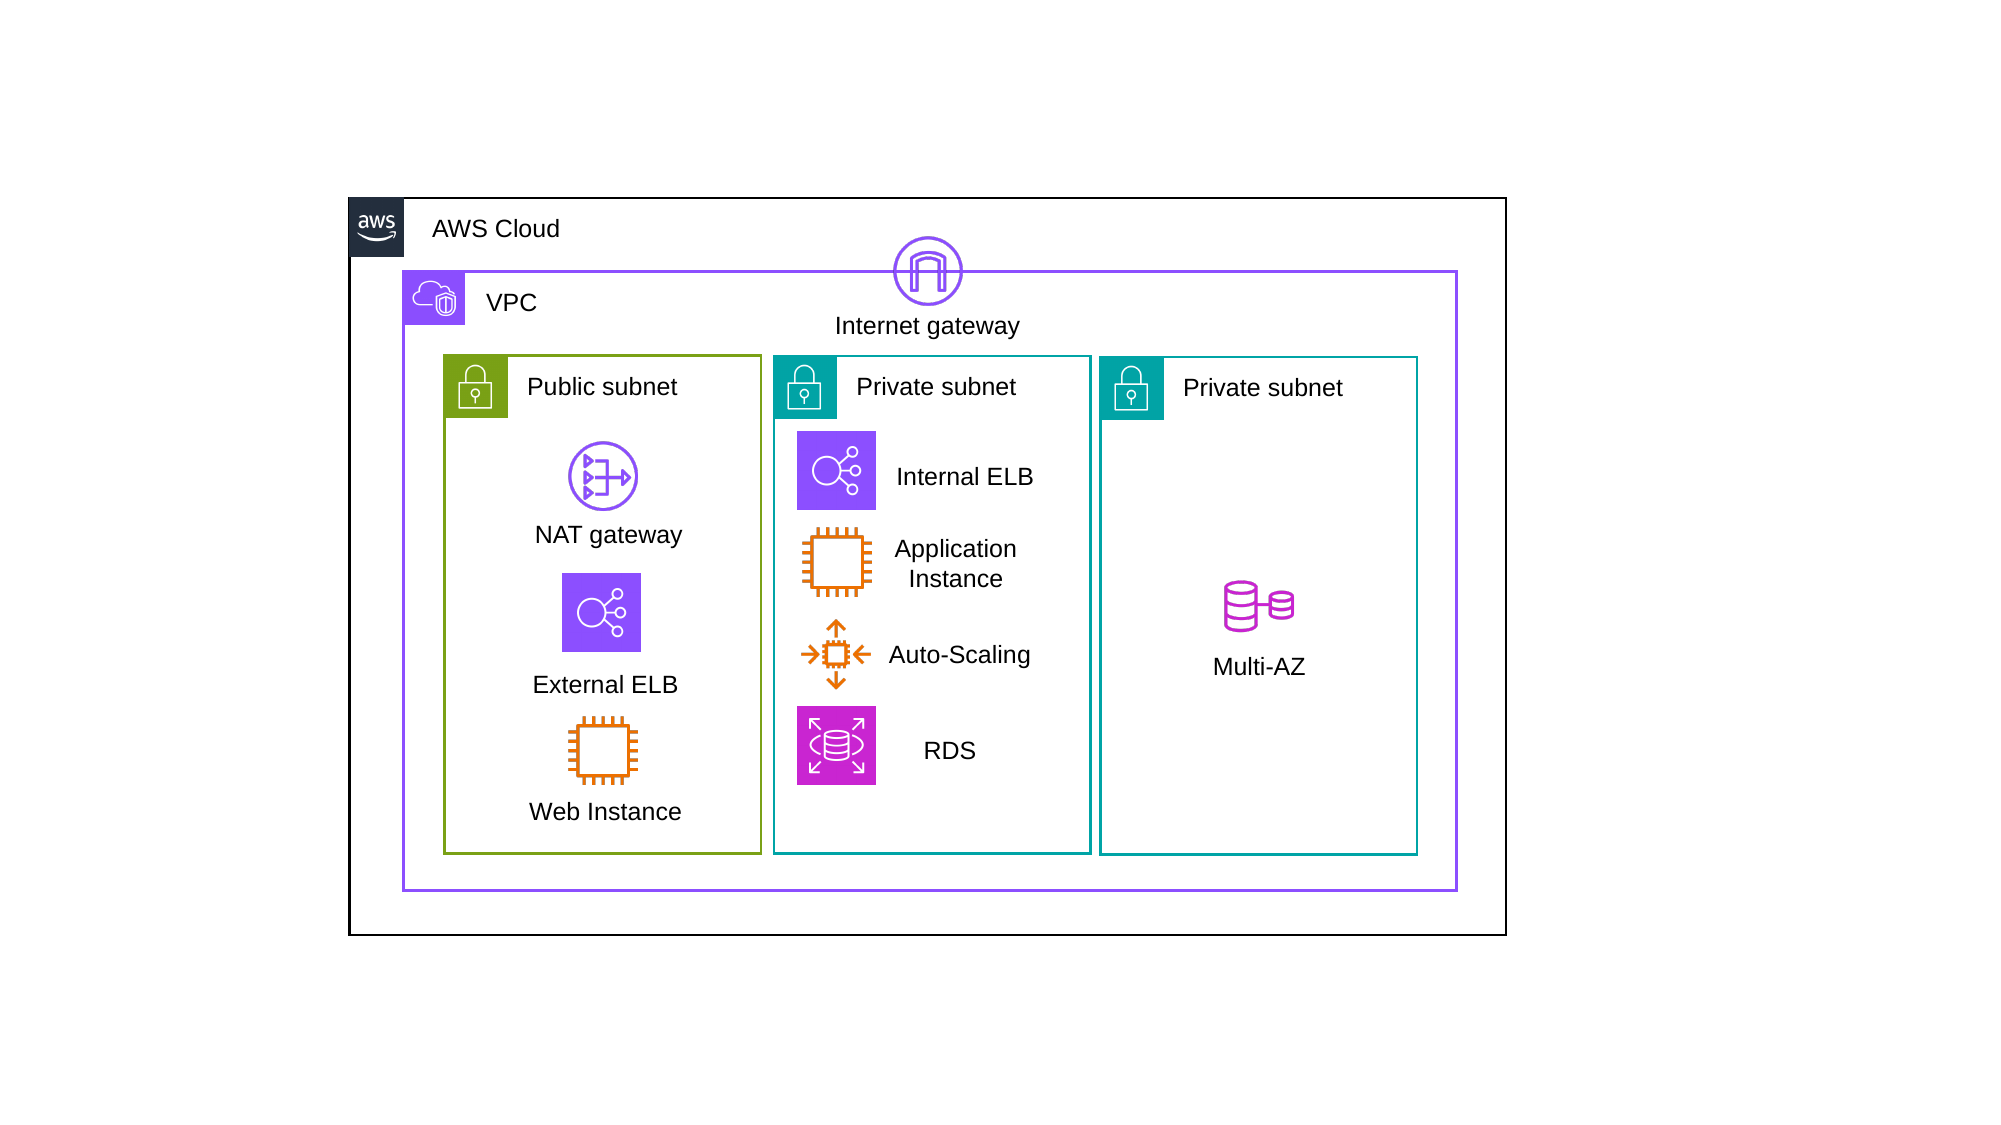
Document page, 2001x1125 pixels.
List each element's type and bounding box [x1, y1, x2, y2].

text_box [773, 355, 1091, 854]
picture [562, 573, 641, 652]
picture [565, 712, 641, 789]
text_box [349, 197, 1507, 936]
picture [565, 438, 641, 514]
text_box [444, 355, 762, 854]
picture [890, 233, 966, 309]
picture [797, 431, 876, 511]
picture [799, 524, 875, 600]
picture [1221, 568, 1297, 644]
picture [797, 706, 876, 785]
text_box [1100, 356, 1418, 855]
picture [798, 616, 874, 692]
